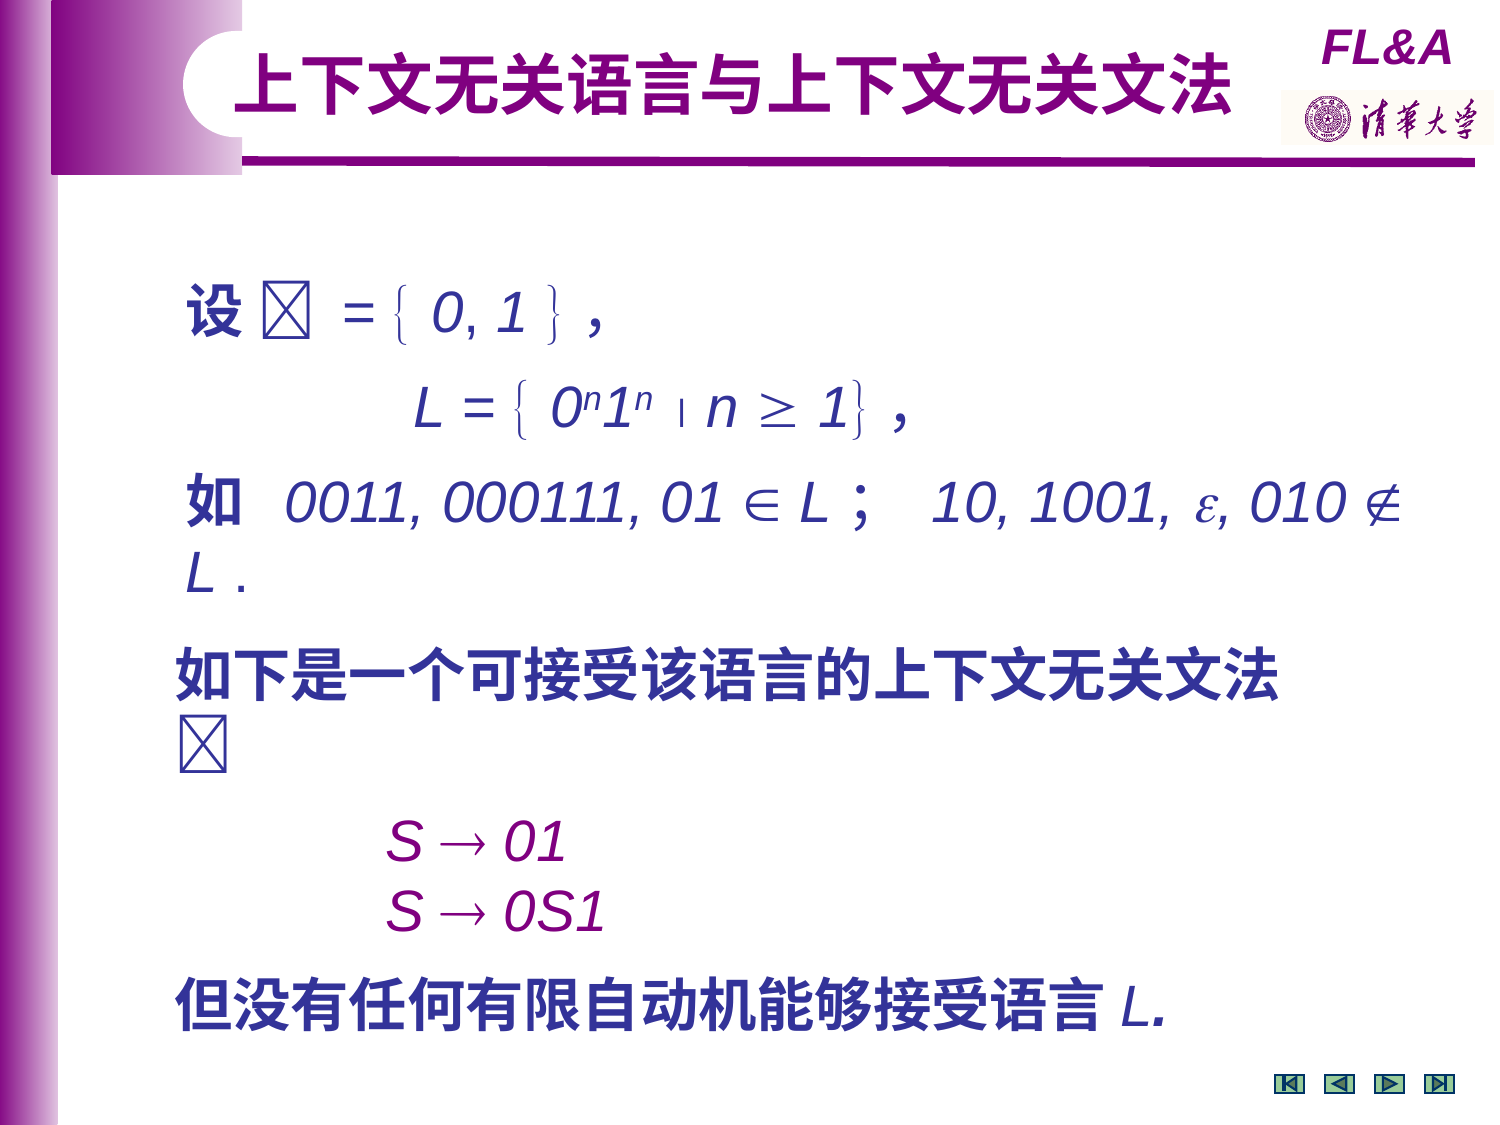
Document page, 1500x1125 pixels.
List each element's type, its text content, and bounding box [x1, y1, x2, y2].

text_box 设  =  0, 1 ， L =  0n1n  n  1， 如 0011, 000111, 01  L； 10, 1001, , 010  L . [171, 267, 1465, 612]
text_box 如下是一个可接受该语言的上下文无关文法 S  01 S  0S1 但没有任何有限自动机能够接受语言L. [159, 630, 1341, 1046]
text_box [1324, 1074, 1355, 1093]
text_box [1274, 1074, 1305, 1093]
text_box [1424, 1074, 1455, 1093]
text_box [1374, 1074, 1405, 1093]
text_box 上下文无关语言与上下文无关文法 [218, 44, 1249, 132]
picture [1281, 90, 1494, 145]
